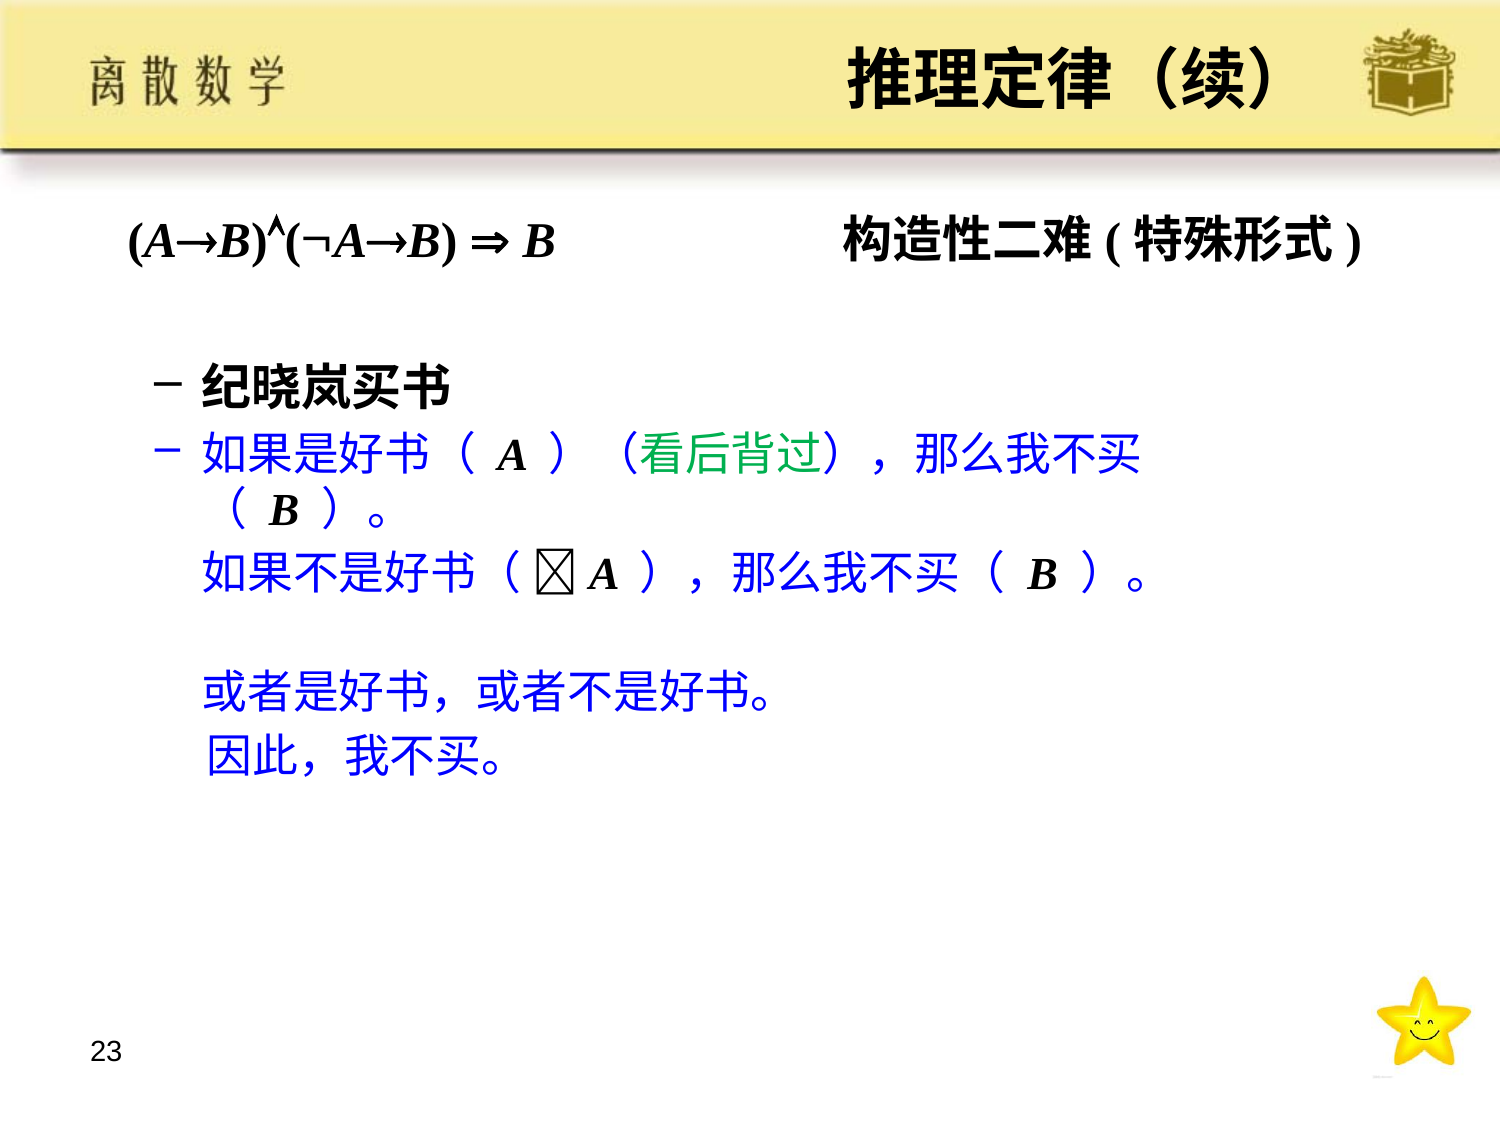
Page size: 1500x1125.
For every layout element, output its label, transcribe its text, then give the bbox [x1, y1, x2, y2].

slide_number 23 [75, 1048, 425, 1103]
title 推理定律（续） [324, 42, 1329, 112]
list 纪晓岚买书 如果是好书（ A ）（看后背过），那么我不买（ B ）。 如果不是好书（ A ），那么我不买（ B ）。 或者是好书，或者不是好书。 因此，我不买。 [64, 277, 1311, 1048]
text_box (AB)(AB)  B 构造性二难(特殊形式) [99, 199, 1435, 275]
picture [0, 0, 1500, 1125]
